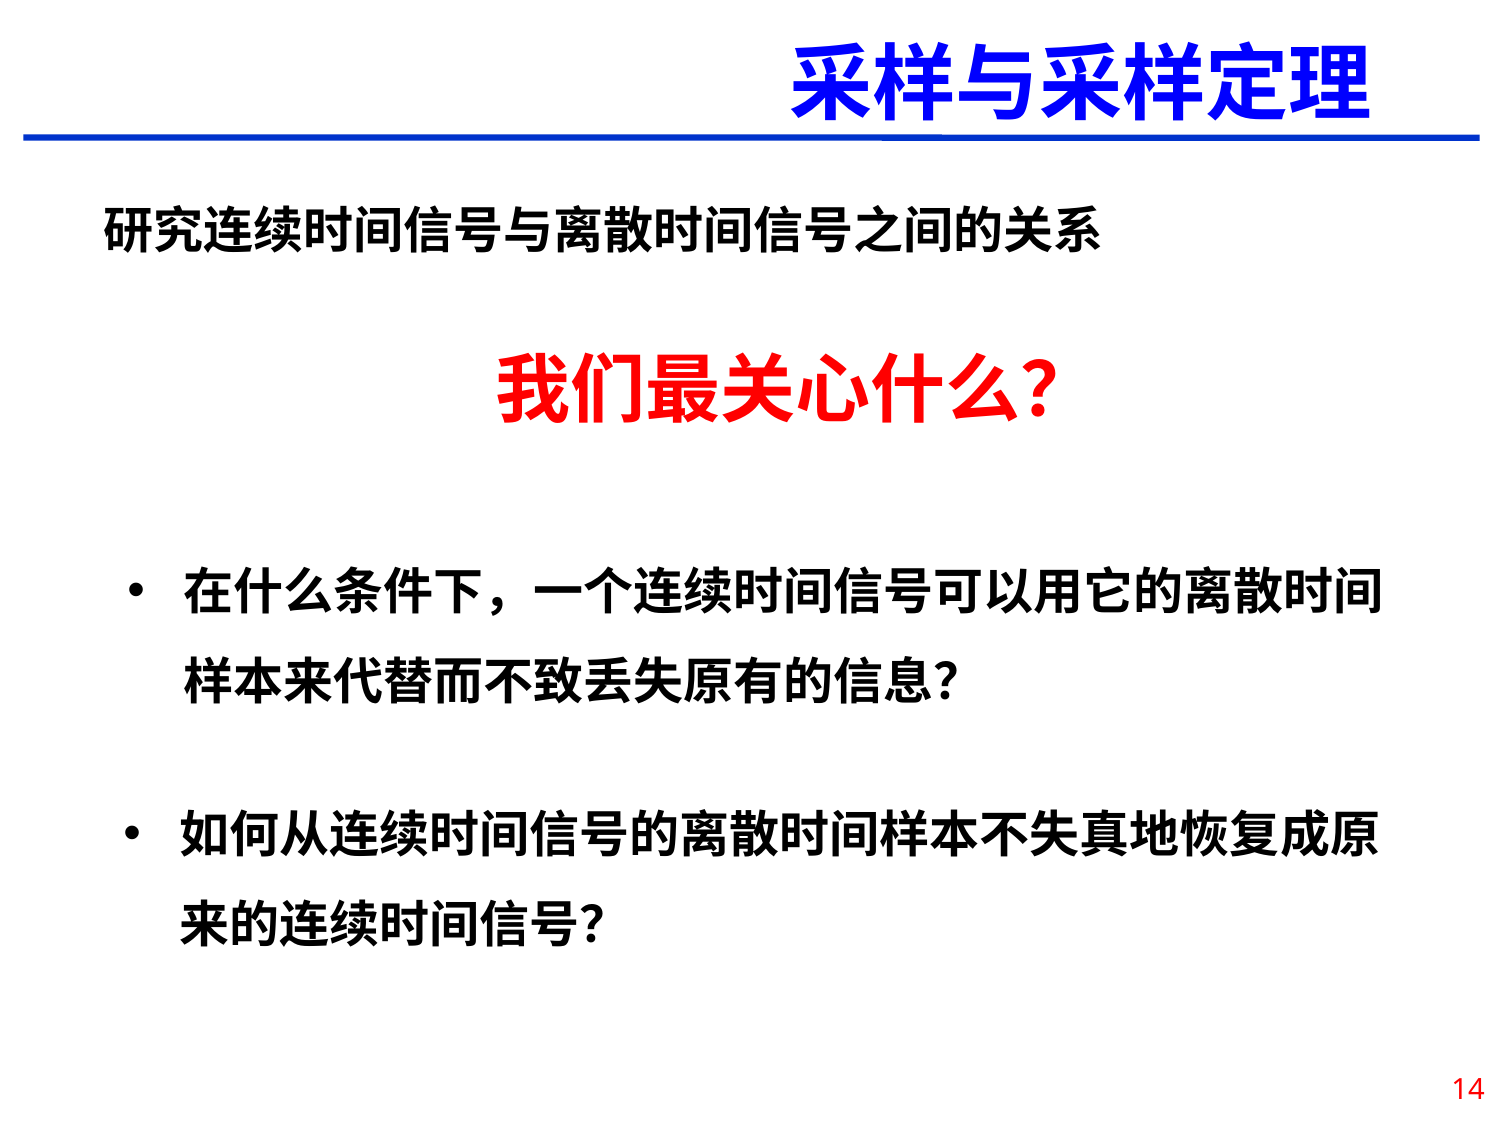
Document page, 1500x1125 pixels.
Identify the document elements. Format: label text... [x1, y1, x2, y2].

text_box 研究连续时间信号与离散时间信号之间的关系 我们最关心什么？ [88, 161, 1414, 554]
slide_number 14 [1187, 1062, 1500, 1125]
text_box [88, 554, 1068, 719]
title 采样与采样定理 [112, 31, 1388, 139]
text_box 如何从连续时间信号的离散时间样本不失真地恢复成原来的连续时间信号？ [108, 765, 1408, 960]
text_box 在什么条件下，一个连续时间信号可以用它的离散时间样本来代替而不致丢失原有的信息？ [112, 521, 1430, 717]
